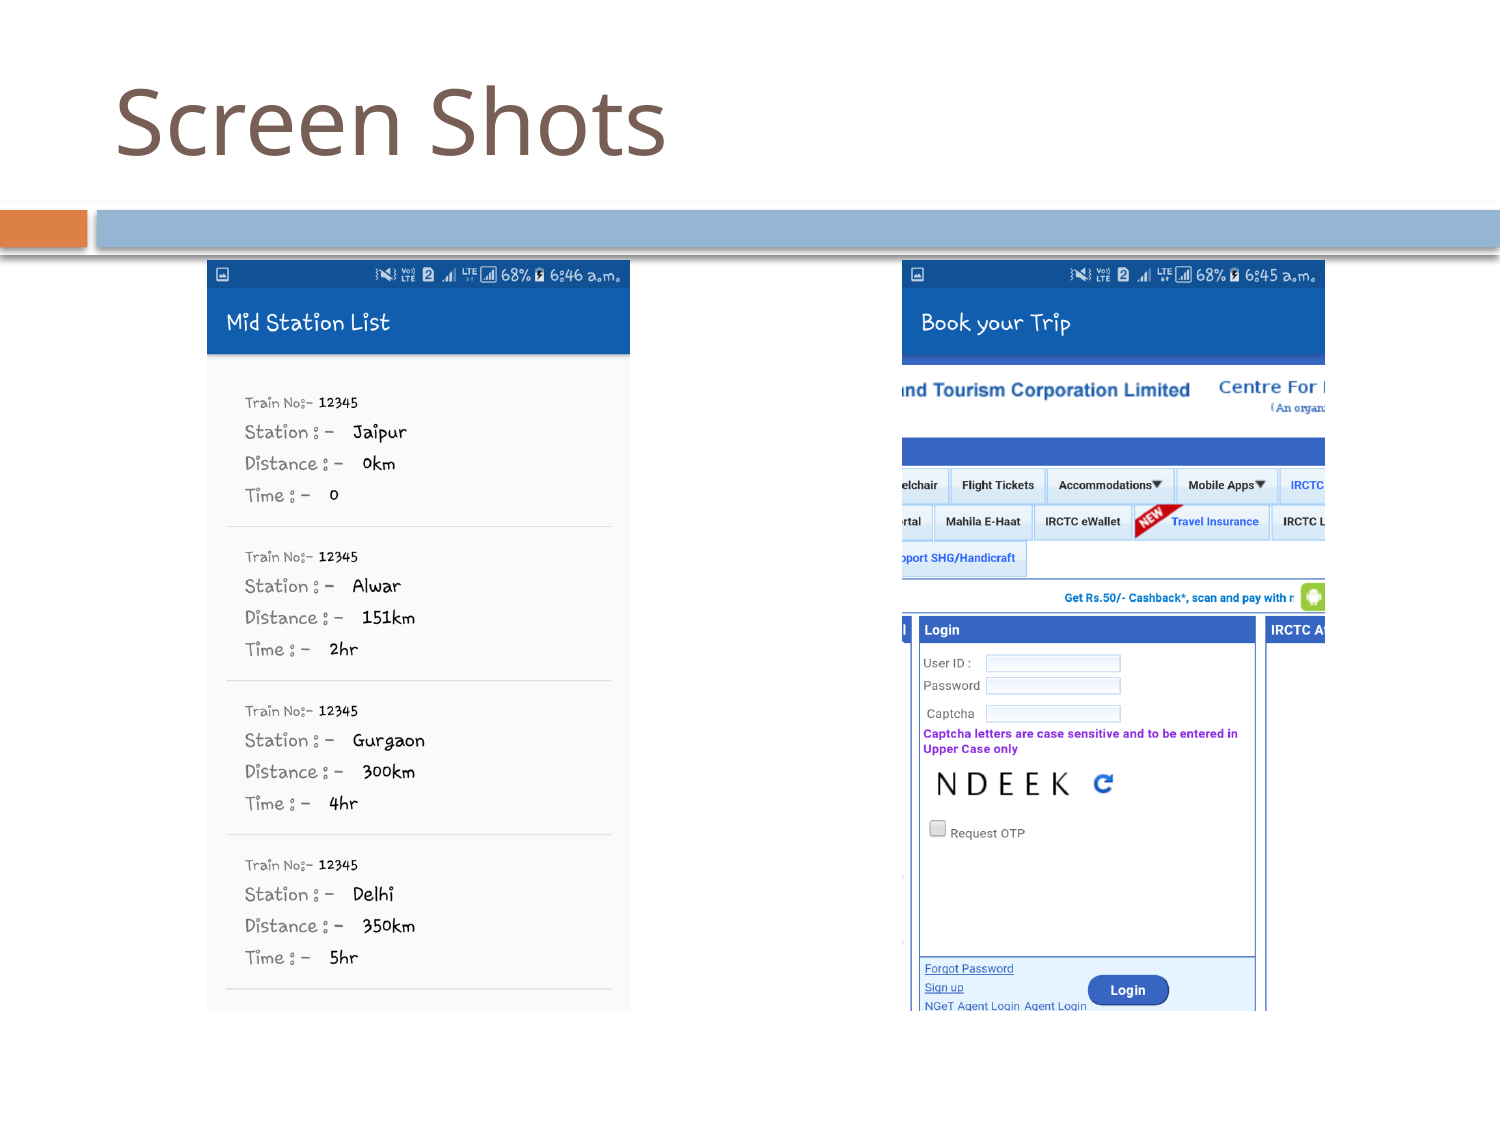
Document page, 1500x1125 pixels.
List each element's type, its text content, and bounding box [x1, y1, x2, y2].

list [902, 260, 1325, 1011]
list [207, 260, 630, 1011]
title Screen Shots [99, 37, 1438, 200]
